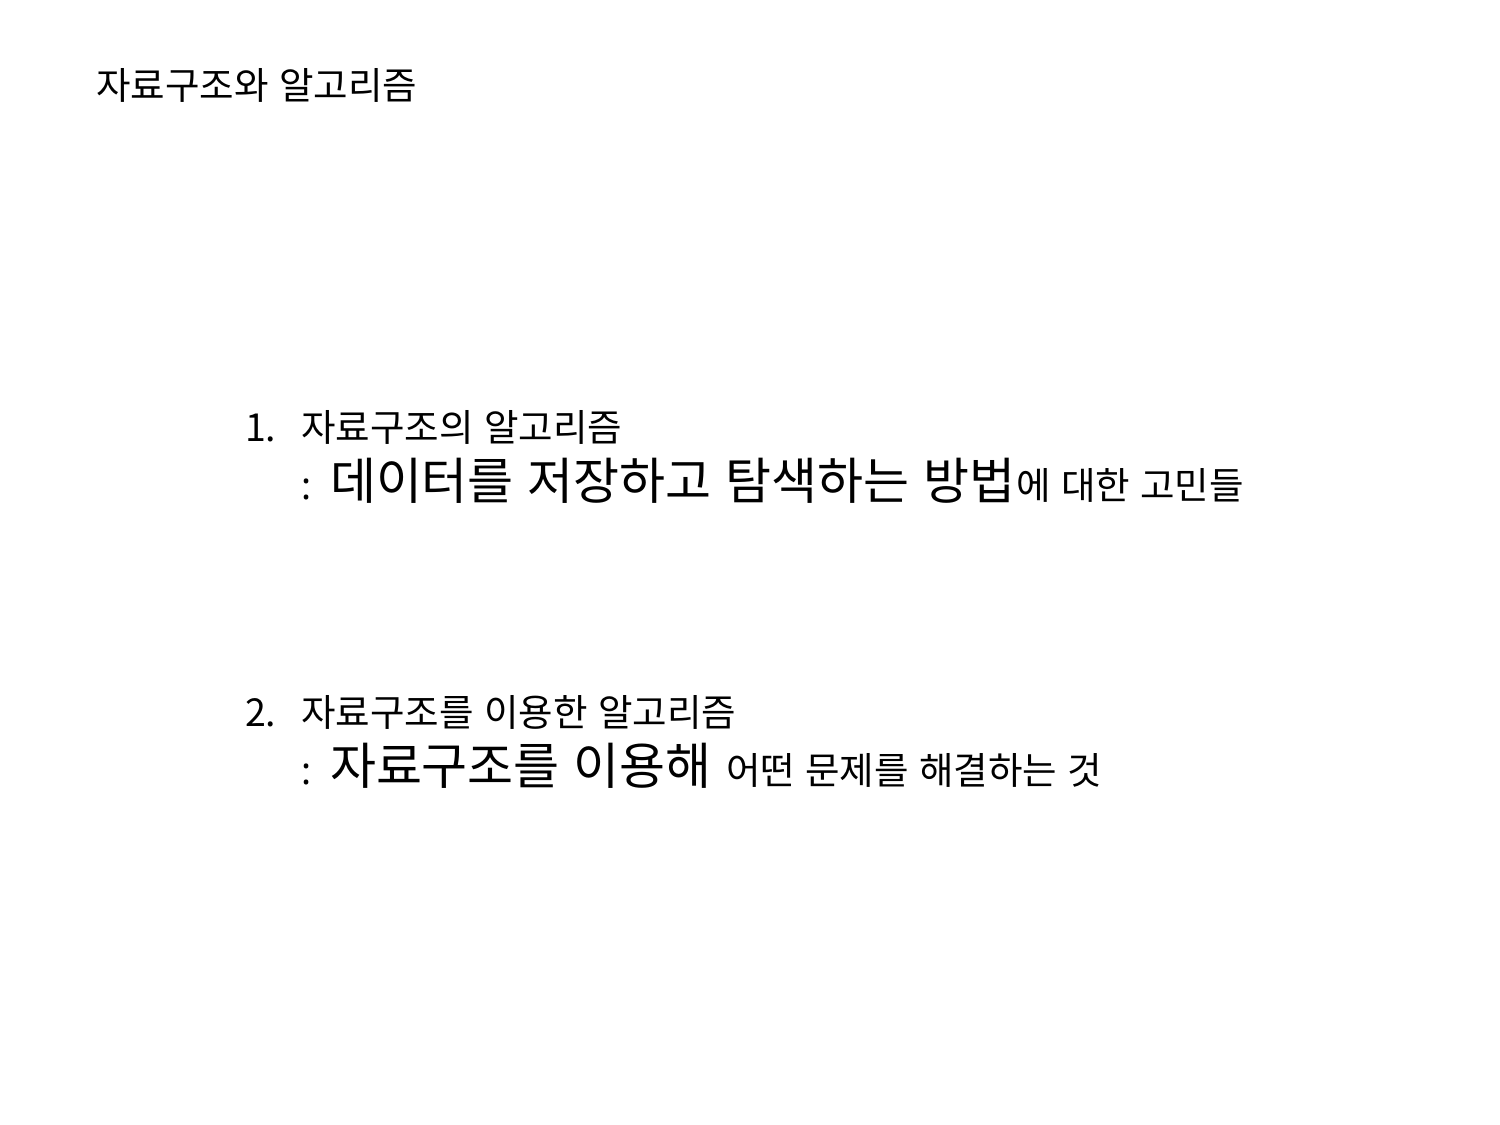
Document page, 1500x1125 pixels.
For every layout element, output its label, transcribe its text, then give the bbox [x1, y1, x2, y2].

text_box 자료구조의 알고리즘 : 데이터를 저장하고 탐색하는 방법에 대한 고민들 자료구조를 이용한 알고리즘 : 자료구조를 이용해 어떤 문제를 해결하는 것 [230, 397, 1259, 802]
text_box 자료구조와 알고리즘 [81, 54, 433, 115]
